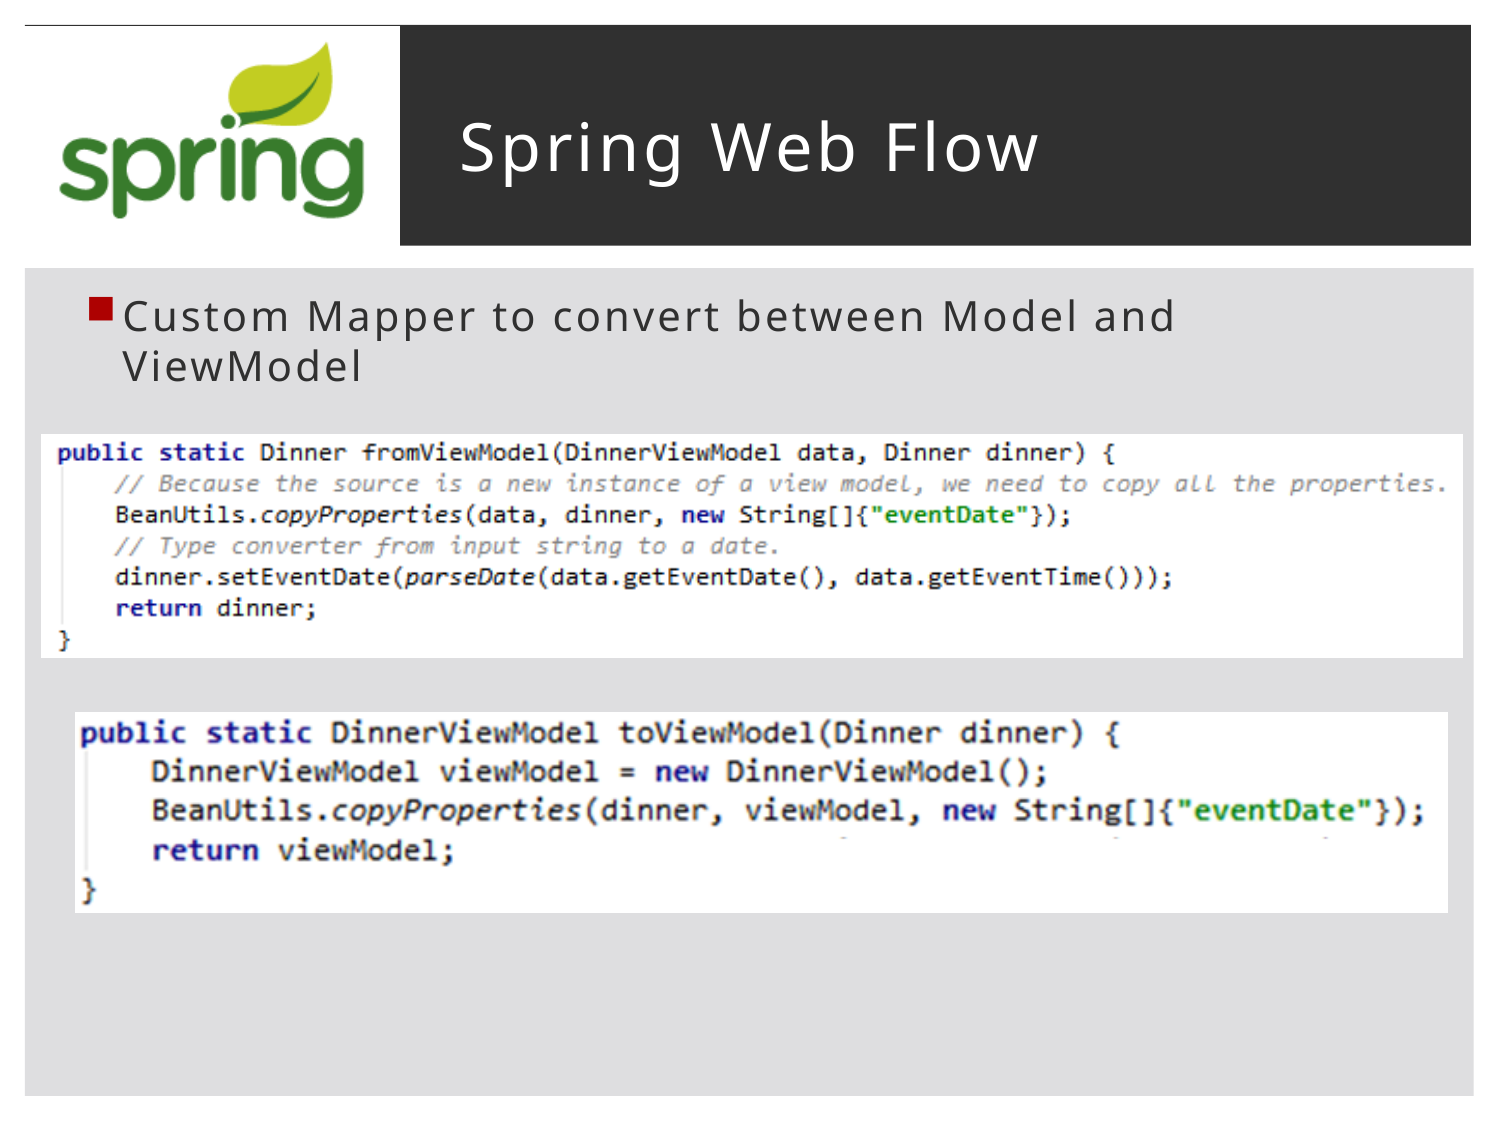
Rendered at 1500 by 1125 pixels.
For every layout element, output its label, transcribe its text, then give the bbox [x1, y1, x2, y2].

picture [74, 712, 1448, 913]
title Spring Web Flow [405, 58, 1438, 232]
list Custom Mapper to convert between Model and ViewModel [62, 667, 1442, 1005]
picture [41, 434, 1463, 659]
list Custom Mapper to convert between Model and ViewModel [62, 281, 1442, 433]
picture [23, 25, 401, 251]
